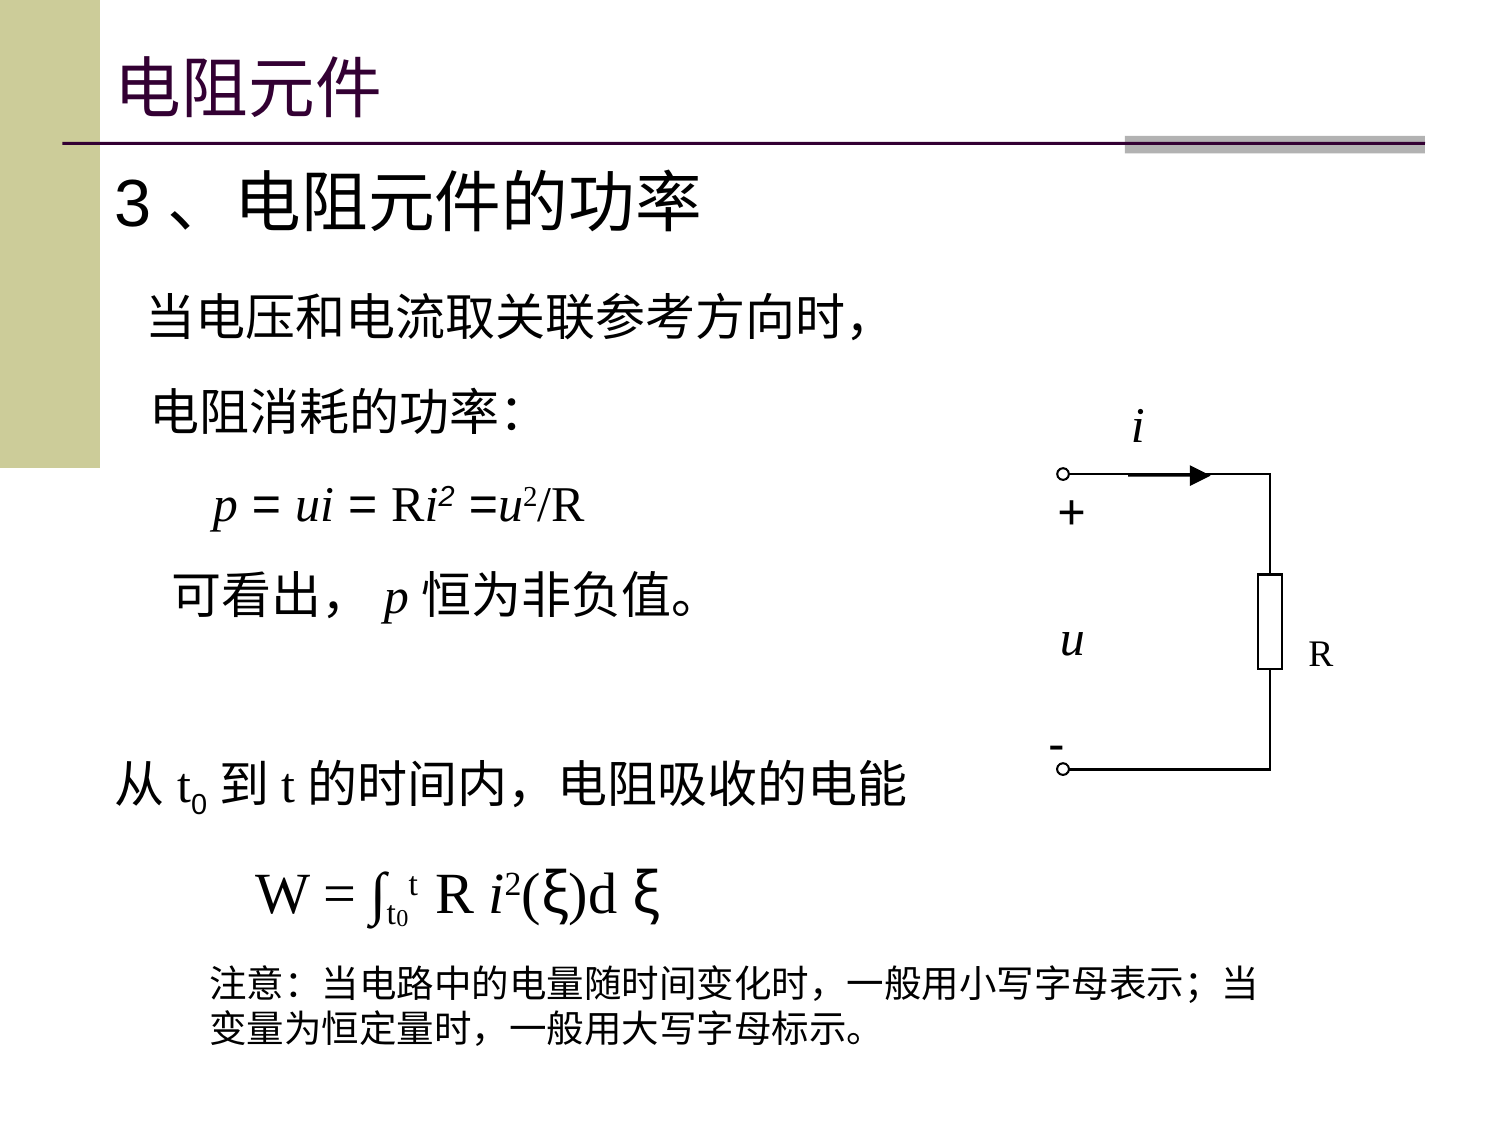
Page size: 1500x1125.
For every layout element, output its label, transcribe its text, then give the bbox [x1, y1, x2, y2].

text_box - [1033, 704, 1081, 779]
text_box R [1293, 621, 1353, 682]
text_box 注意：当电路中的电量随时间变化时，一般用小写字母表示；当变量为恒定量时，一般用大写字母标示。 [194, 952, 1282, 1057]
list 3、电阻元件的功率 当电压和电流取关联参考方向时， 电阻消耗的功率： p = ui = Ri2 =u2/R 可看出，p恒为非负值。 从t0到t的时间内，电阻吸收的电能 W = ∫t0t R i2(ξ)d ξ [99, 160, 1366, 1011]
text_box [1045, 385, 1282, 770]
title 电阻元件 [99, 45, 1425, 126]
